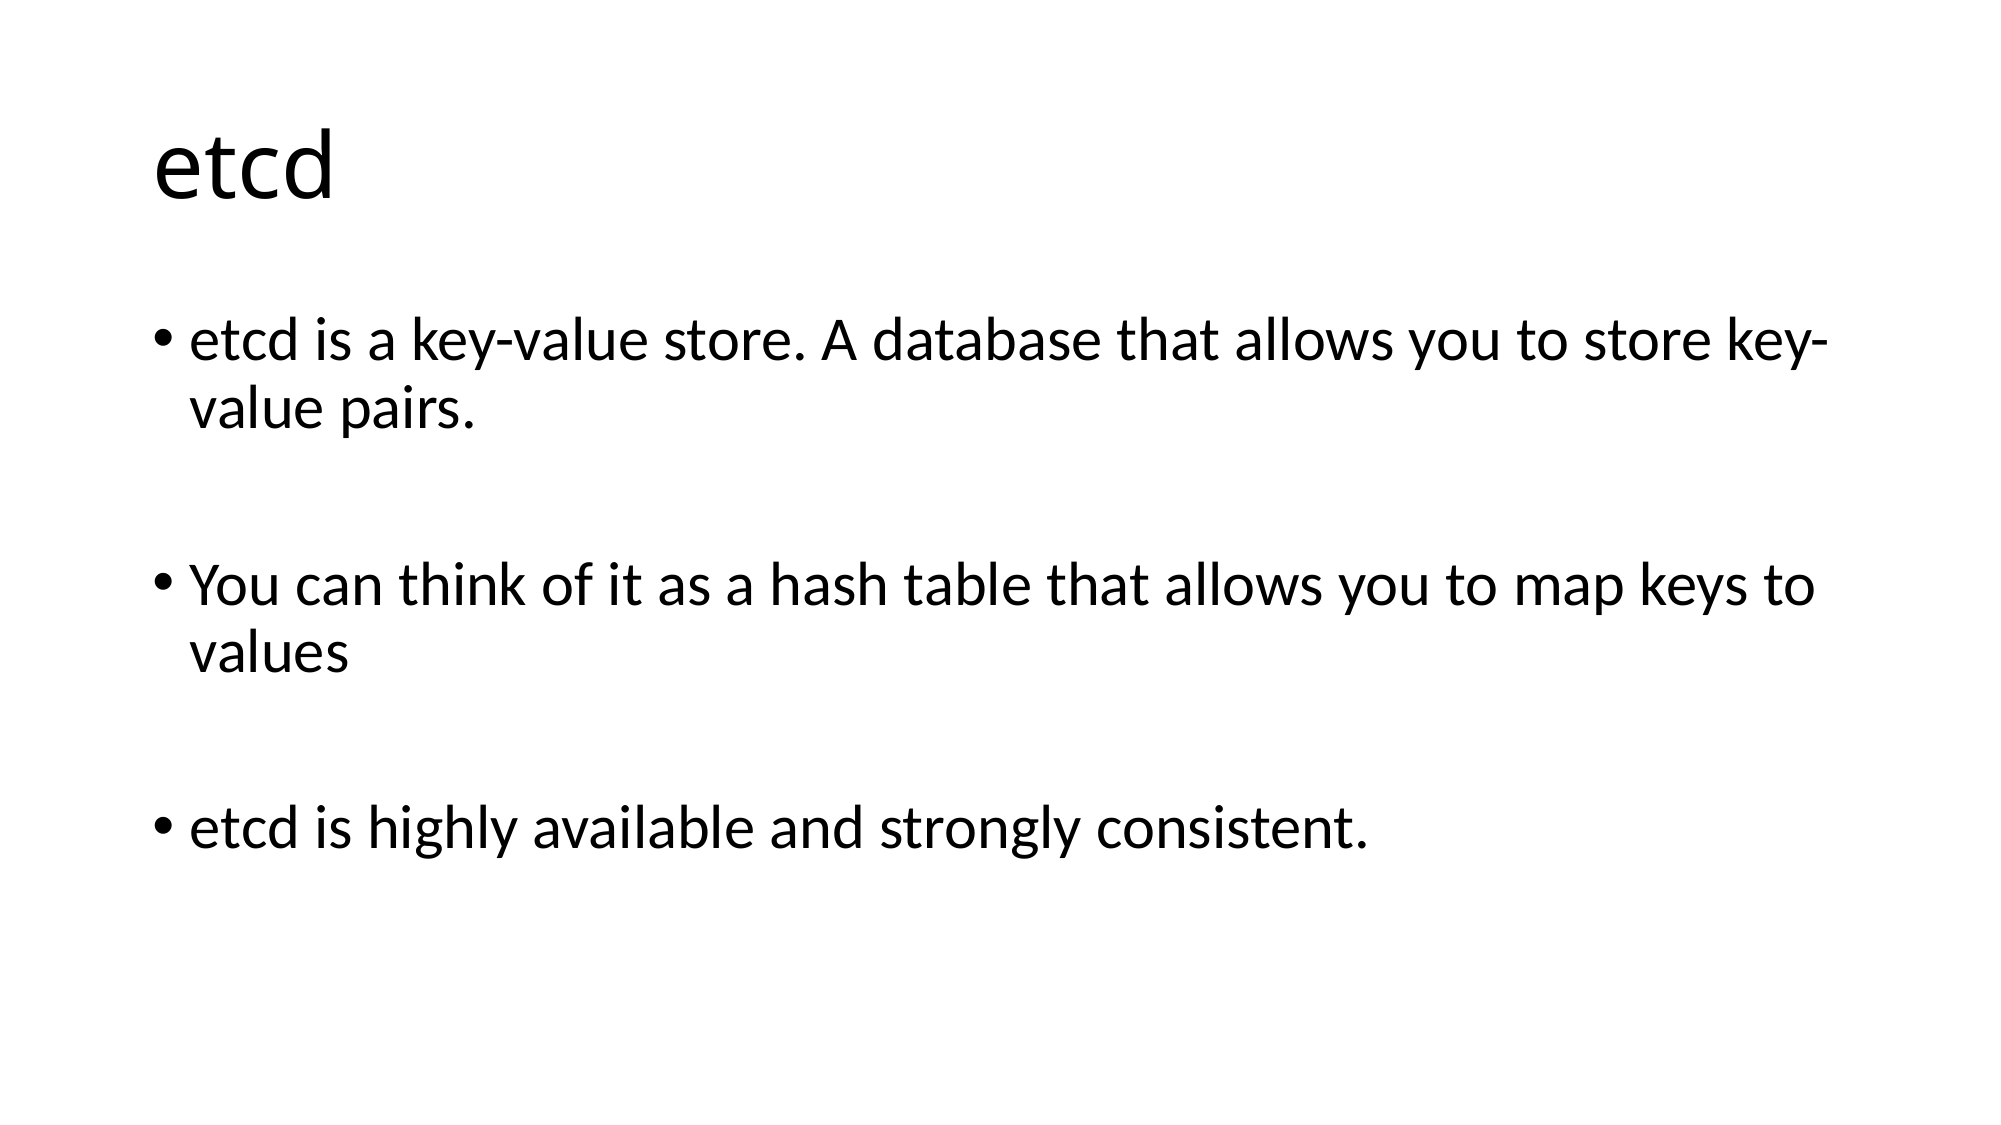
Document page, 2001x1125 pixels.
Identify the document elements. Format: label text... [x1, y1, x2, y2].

title etcd [137, 59, 1863, 278]
list etcd is a key-value store. A database that allows you to store key-value pairs. You can think of it as a hash table that allows you to map keys to values etcd is highly available and strongly consistent. [137, 299, 1863, 1014]
